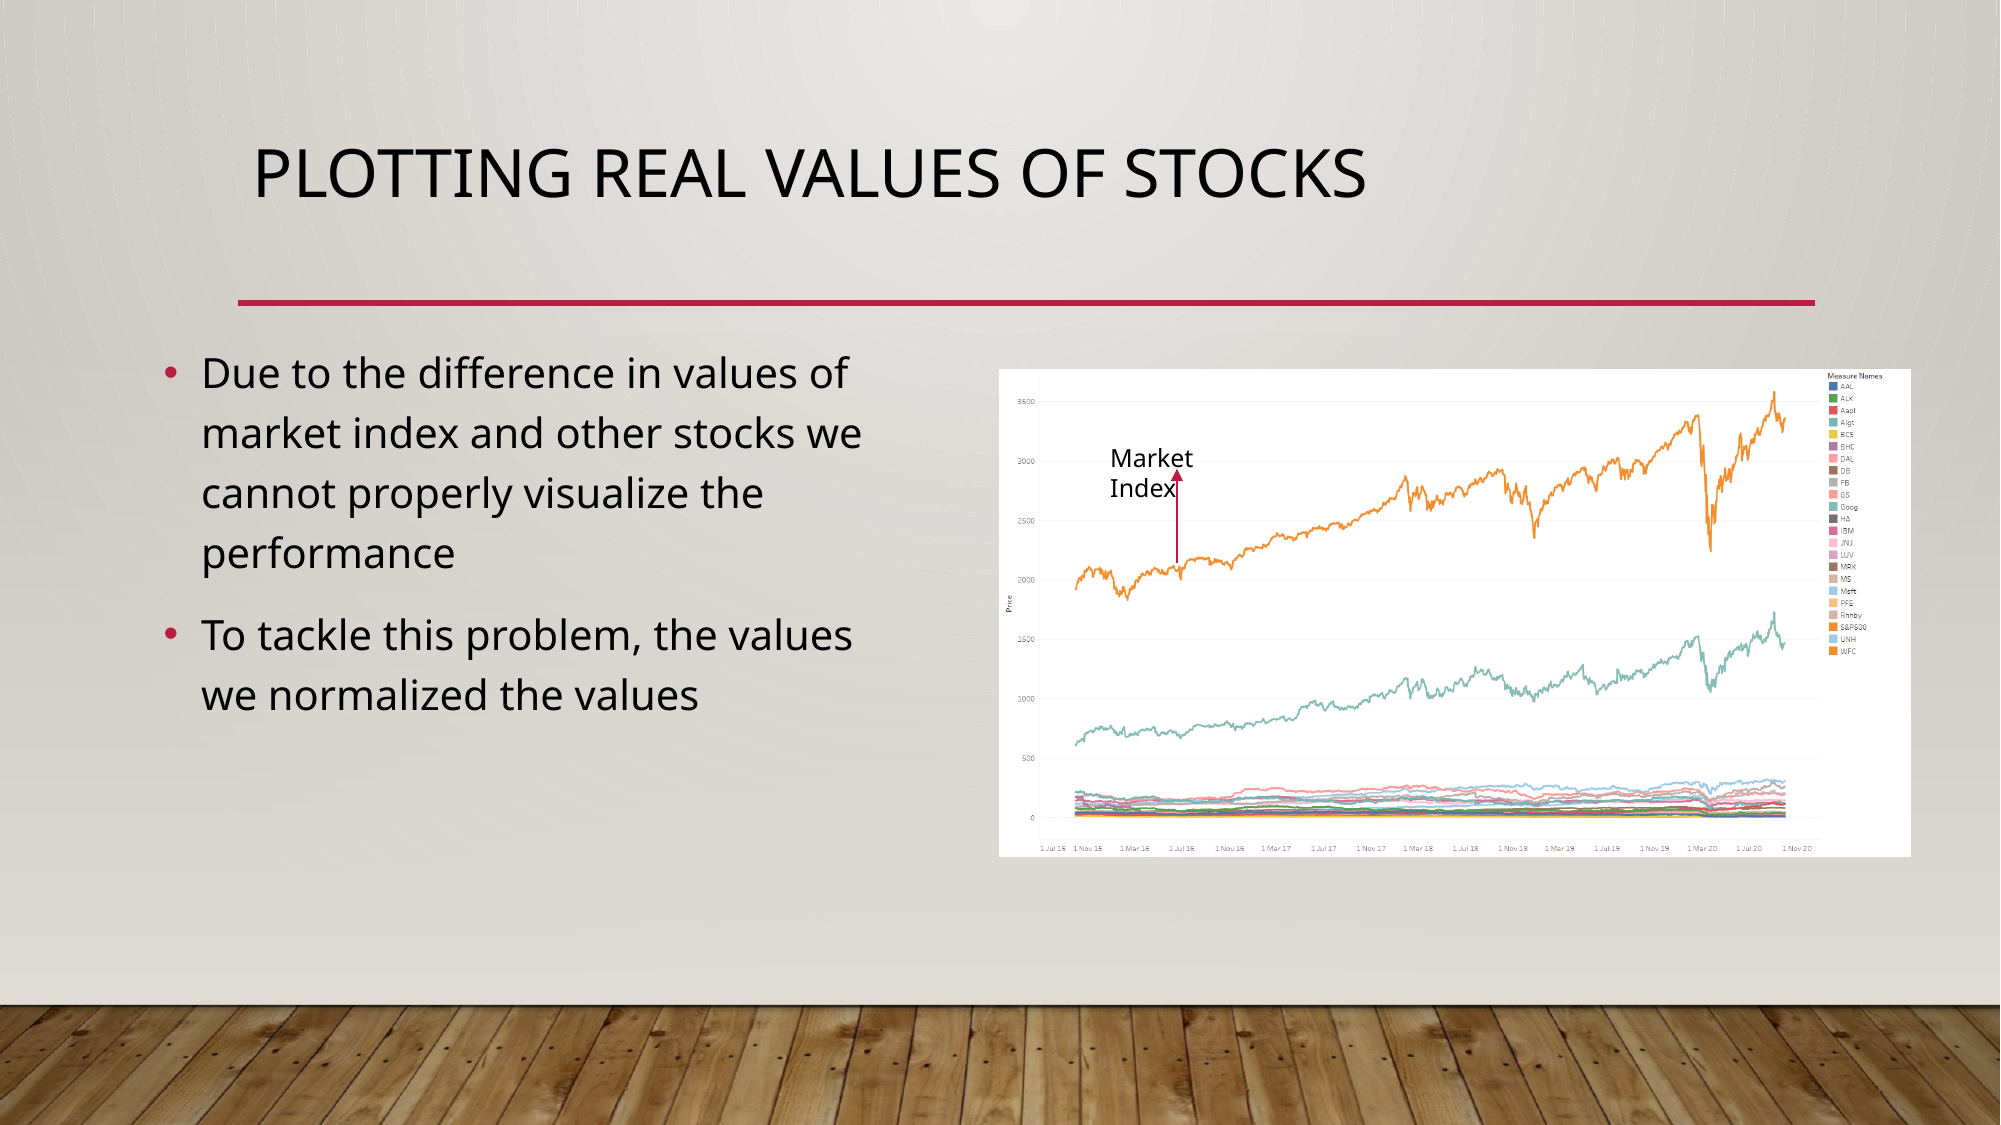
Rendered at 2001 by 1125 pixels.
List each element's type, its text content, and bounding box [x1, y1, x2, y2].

picture [0, 1005, 2000, 1125]
title Plotting real values of stocks [237, 132, 1814, 306]
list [999, 368, 1911, 857]
list Due to the difference in values of market index and other stocks we cannot properly visualize the performance To tackle this problem, the values we normalized the values [148, 329, 914, 896]
